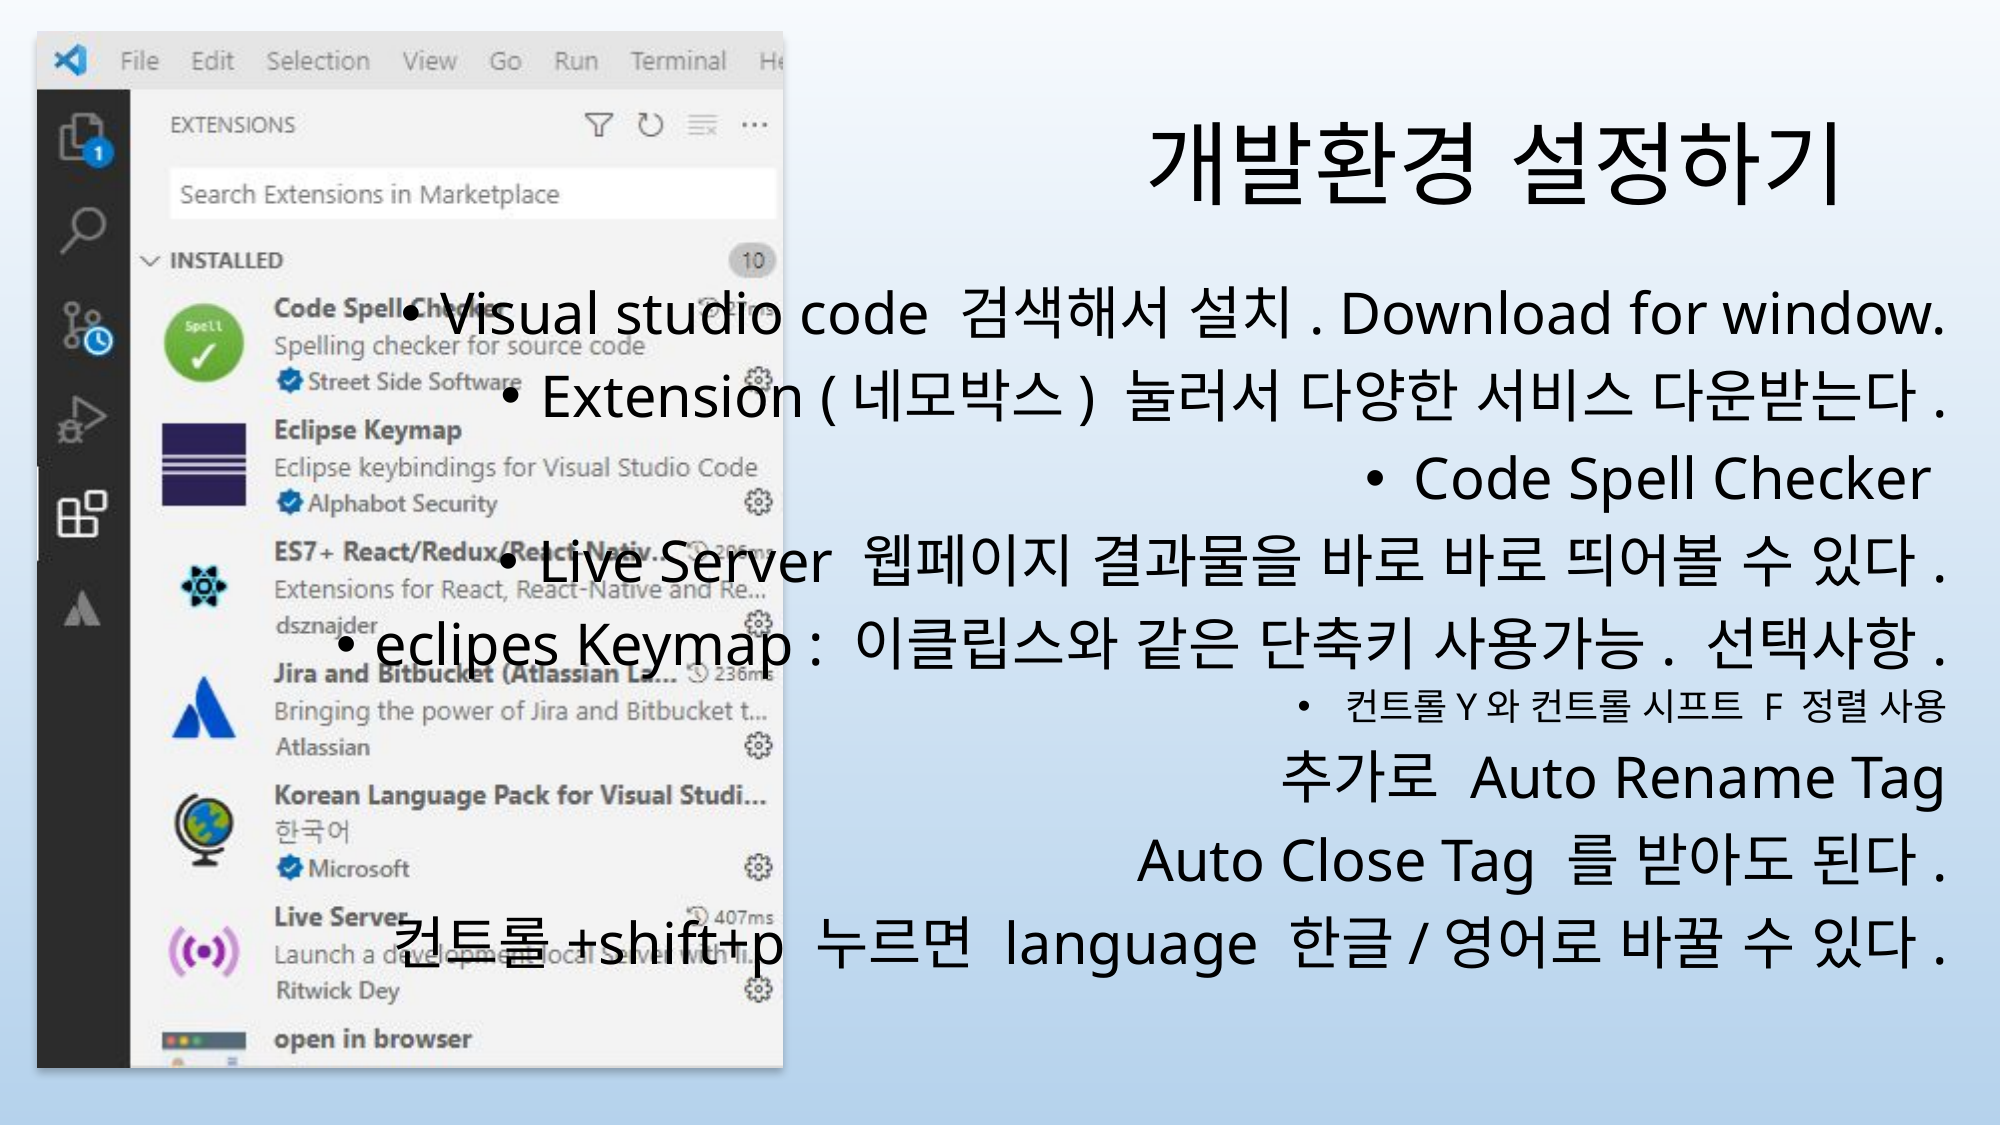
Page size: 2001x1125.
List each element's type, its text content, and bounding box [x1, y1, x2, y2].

title 개발환경 설정하기 [783, 59, 1863, 277]
list Visual studio code 검색해서 설치. Download for window. Extension (네모박스) 눌러서 다양한 서비스 다운받는다. Code Spell Checker Live Server 웹페이지 결과물을 바로 바로 띄어볼 수 있다. eclipes Keymap : 이클립스와 같은 단축키 사용가능. 선택사항. 컨트롤Y와 컨트롤 시프트 F 정렬 사용 추가로 Auto Rename Tag Auto Close Tag 를 받아도 된다. 컨트롤+shift+p 누르면 language 한글/영어로 바꿀 수 있다. [783, 277, 1963, 991]
picture [37, 31, 783, 1068]
